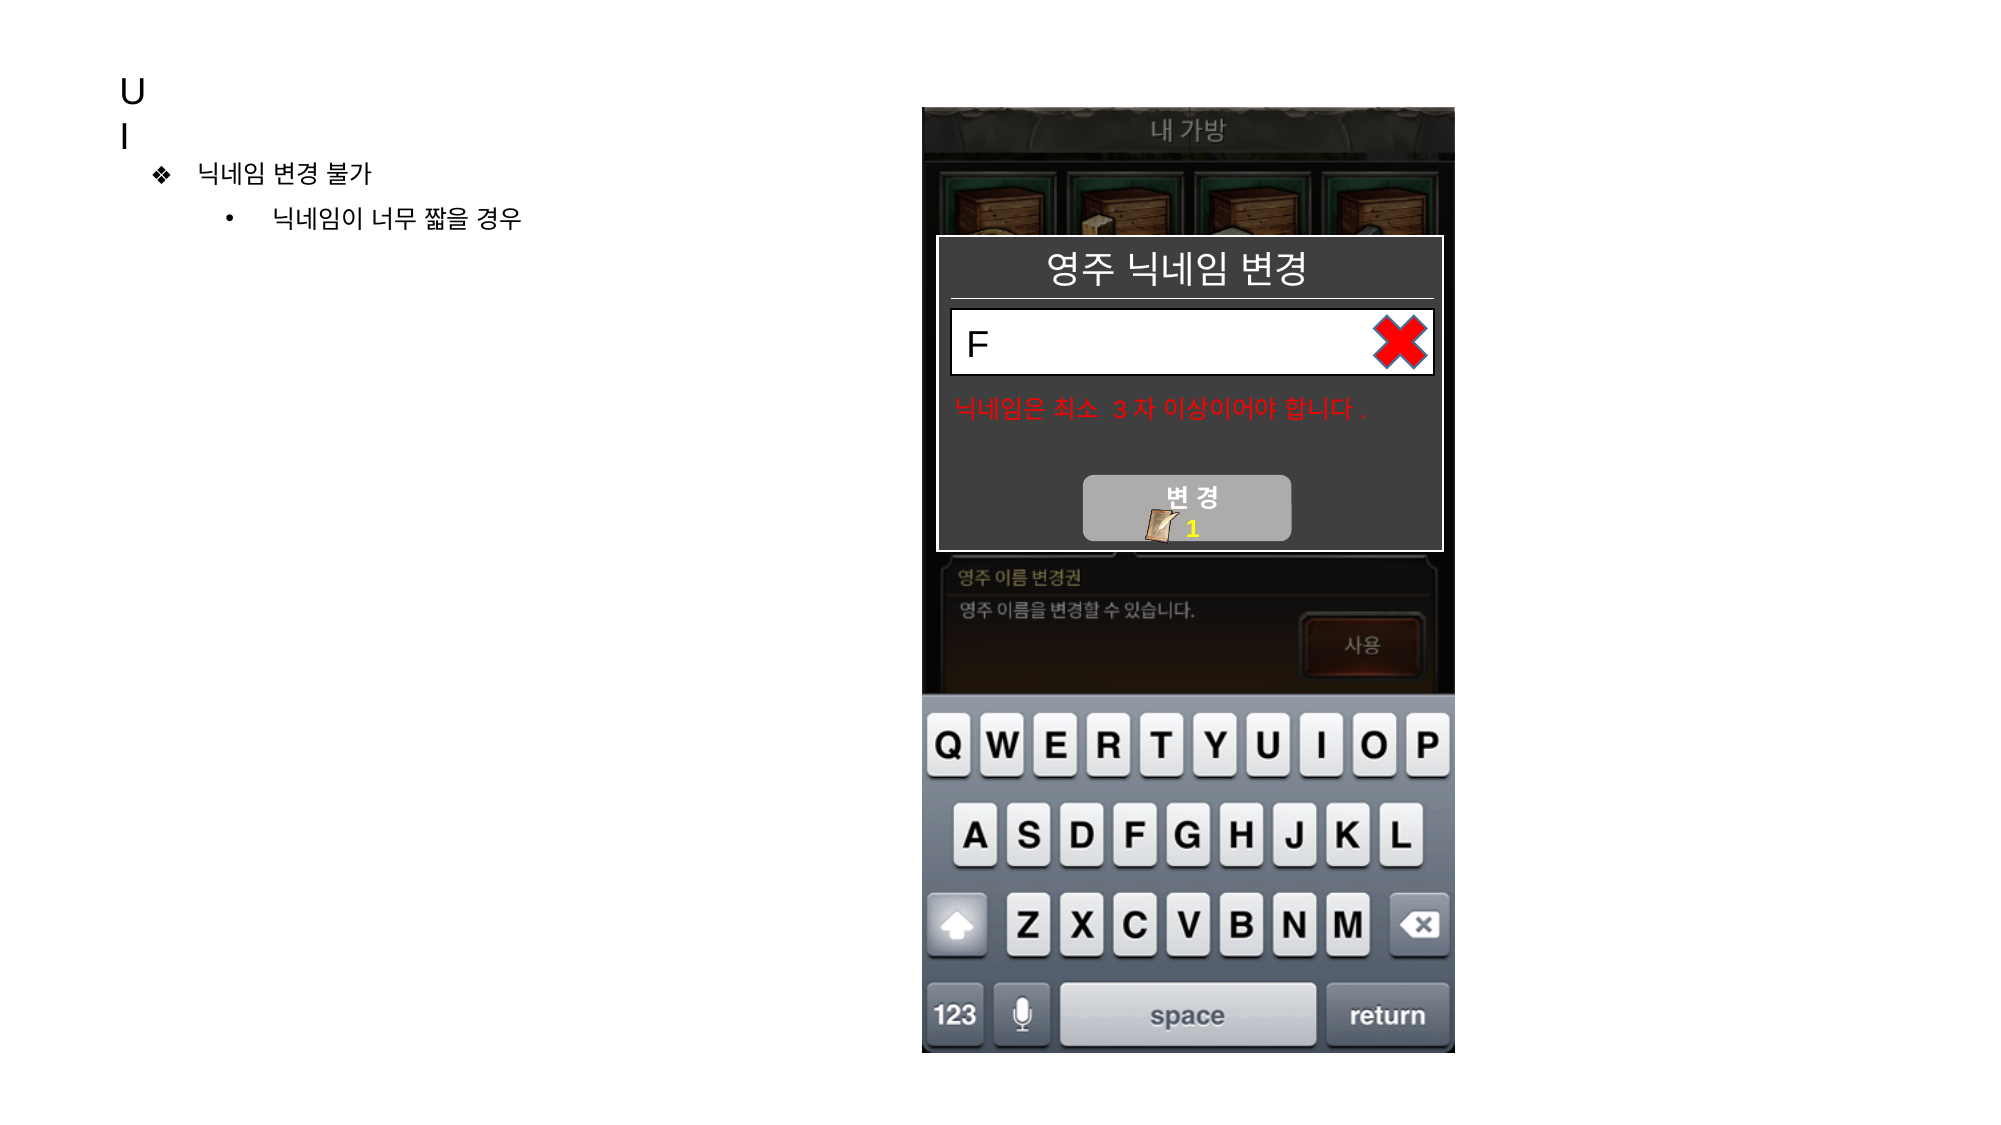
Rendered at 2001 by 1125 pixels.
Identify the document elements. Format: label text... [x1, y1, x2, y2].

picture [922, 107, 1455, 1053]
text_box 닉네임 변경 불가 닉네임이 너무 짧을 경우 [135, 135, 569, 242]
text_box UI [104, 59, 172, 121]
